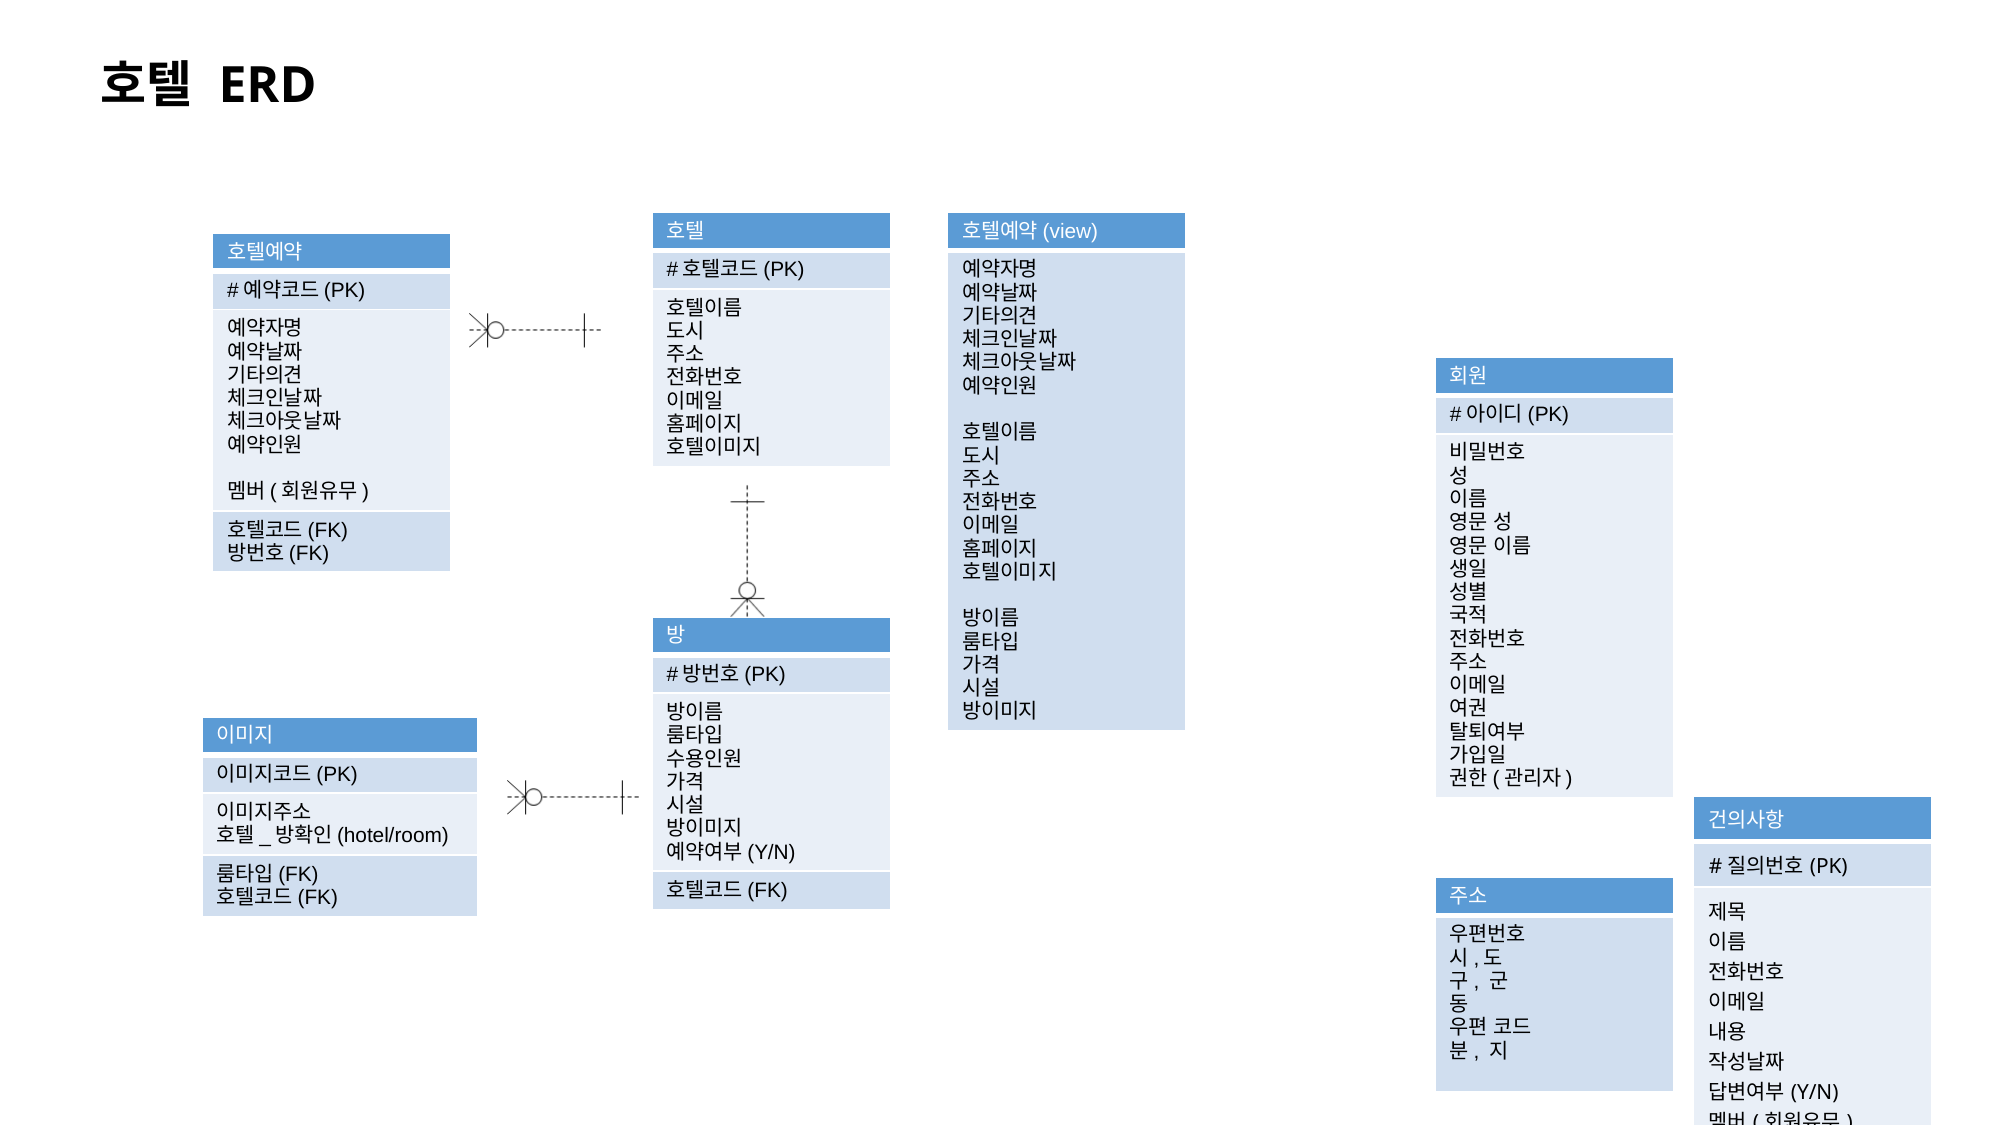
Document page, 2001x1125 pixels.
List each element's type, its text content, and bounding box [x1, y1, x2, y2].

table_cell 이미지주소 호텔_방확인(hotel/room) [203, 794, 477, 854]
table_cell #호텔코드(PK) [653, 253, 890, 288]
table_cell #방번호(PK) [653, 658, 890, 692]
picture [469, 312, 604, 348]
table_cell 룸타입(FK) 호텔코드(FK) [203, 856, 477, 916]
table_header 이미지 [203, 718, 477, 752]
picture [680, 483, 815, 616]
table_header 호텔예약 [213, 234, 450, 268]
table_header 호텔 [653, 213, 890, 248]
table_cell #질의번호(PK) [1694, 844, 1931, 886]
picture [507, 780, 643, 815]
table_cell 예약자명 예약날짜 기타의견 체크인날짜 체크아웃날짜 예약인원 호텔이름 도시 주소 전화번호 이메일 홈페이지 호텔이미지 방이름 룸타입 가격 시설 방이미지 [948, 253, 1185, 730]
table_cell #아이디(PK) [1436, 398, 1673, 433]
table_cell 우편번호 시,도 구, 군 동 우편 코드 분, 지 [1436, 918, 1673, 1091]
table_cell 예약자명 예약날짜 기타의견 체크인날짜 체크아웃날짜 예약인원 멤버(회원유무) [213, 310, 450, 510]
table_header 회원 [1436, 358, 1673, 393]
text_box 호텔 ERD [0, 45, 453, 121]
table_header 주소 [1436, 878, 1673, 913]
table_header 건의사항 [1694, 797, 1931, 839]
table_cell 방이름 룸타입 수용인원 가격 시설 방이미지 예약여부(Y/N) [653, 694, 890, 870]
table_cell #예약코드(PK) [213, 274, 450, 309]
table_cell 비밀번호 성 이름 영문 성 영문 이름 생일 성별 국적 전화번호 주소 이메일 여권 탈퇴여부 가입일 권한(관리자) [1436, 435, 1673, 797]
table_header 방 [653, 618, 890, 652]
table_cell 제목 이름 전화번호 이메일 내용 작성날짜 답변여부(Y/N) 멤버(회원유무) [1694, 888, 1931, 1125]
table_cell 이미지코드(PK) [203, 758, 477, 792]
table_cell 호텔코드(FK) [653, 872, 890, 909]
table_cell 호텔이름 도시 주소 전화번호 이메일 홈페이지 호텔이미지 [653, 290, 890, 466]
table_header 호텔예약(view) [948, 213, 1185, 248]
table_cell 호텔코드(FK) 방번호(FK) [213, 512, 450, 571]
